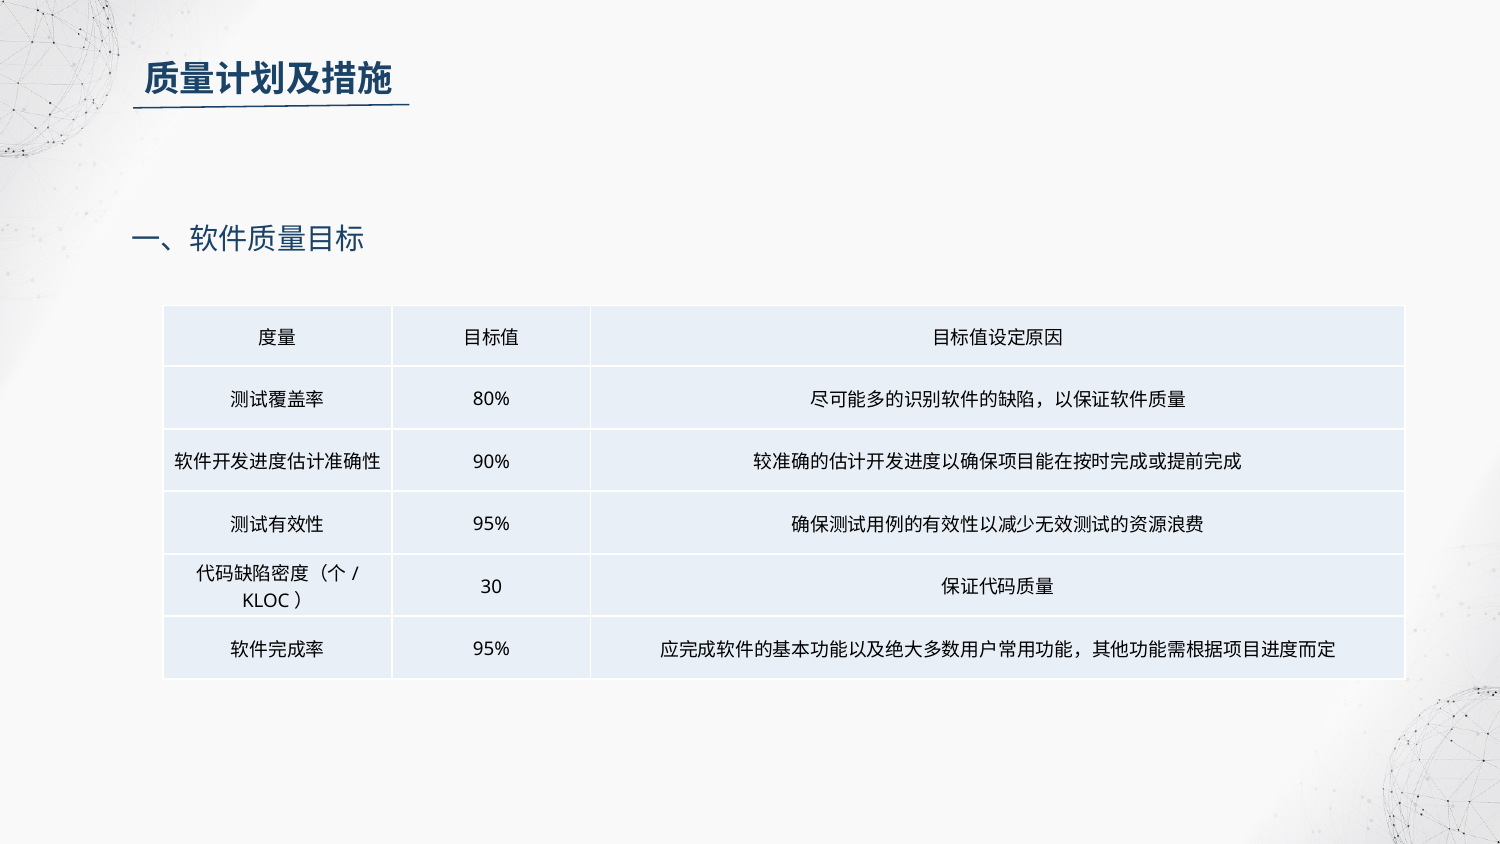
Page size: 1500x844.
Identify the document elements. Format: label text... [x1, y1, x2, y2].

table_header 目标值 [393, 306, 590, 365]
table_cell 代码缺陷密度（个/KLOC） [164, 555, 391, 615]
table_cell 90% [393, 430, 590, 490]
table_cell 软件完成率 [164, 617, 391, 678]
table_cell 测试覆盖率 [164, 367, 391, 428]
picture [0, 0, 1500, 844]
table_cell 应完成软件的基本功能以及绝大多数用户常用功能，其他功能需根据项目进度而定 [591, 617, 1404, 678]
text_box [116, 50, 703, 108]
table_cell 确保测试用例的有效性以减少无效测试的资源浪费 [591, 492, 1404, 553]
table_cell 保证代码质量 [591, 555, 1404, 615]
table_cell 95% [393, 617, 590, 678]
table_cell 较准确的估计开发进度以确保项目能在按时完成或提前完成 [591, 430, 1404, 490]
table_cell 95% [393, 492, 590, 553]
table_cell 80% [393, 367, 590, 428]
table_header 目标值设定原因 [591, 306, 1404, 365]
table_cell 30 [393, 555, 590, 615]
table_cell 软件开发进度估计准确性 [164, 430, 391, 490]
table_cell 测试有效性 [164, 492, 391, 553]
text_box 一、软件质量目标 [116, 213, 381, 263]
table_header 度量 [164, 306, 391, 365]
table_cell 尽可能多的识别软件的缺陷，以保证软件质量 [591, 367, 1404, 428]
